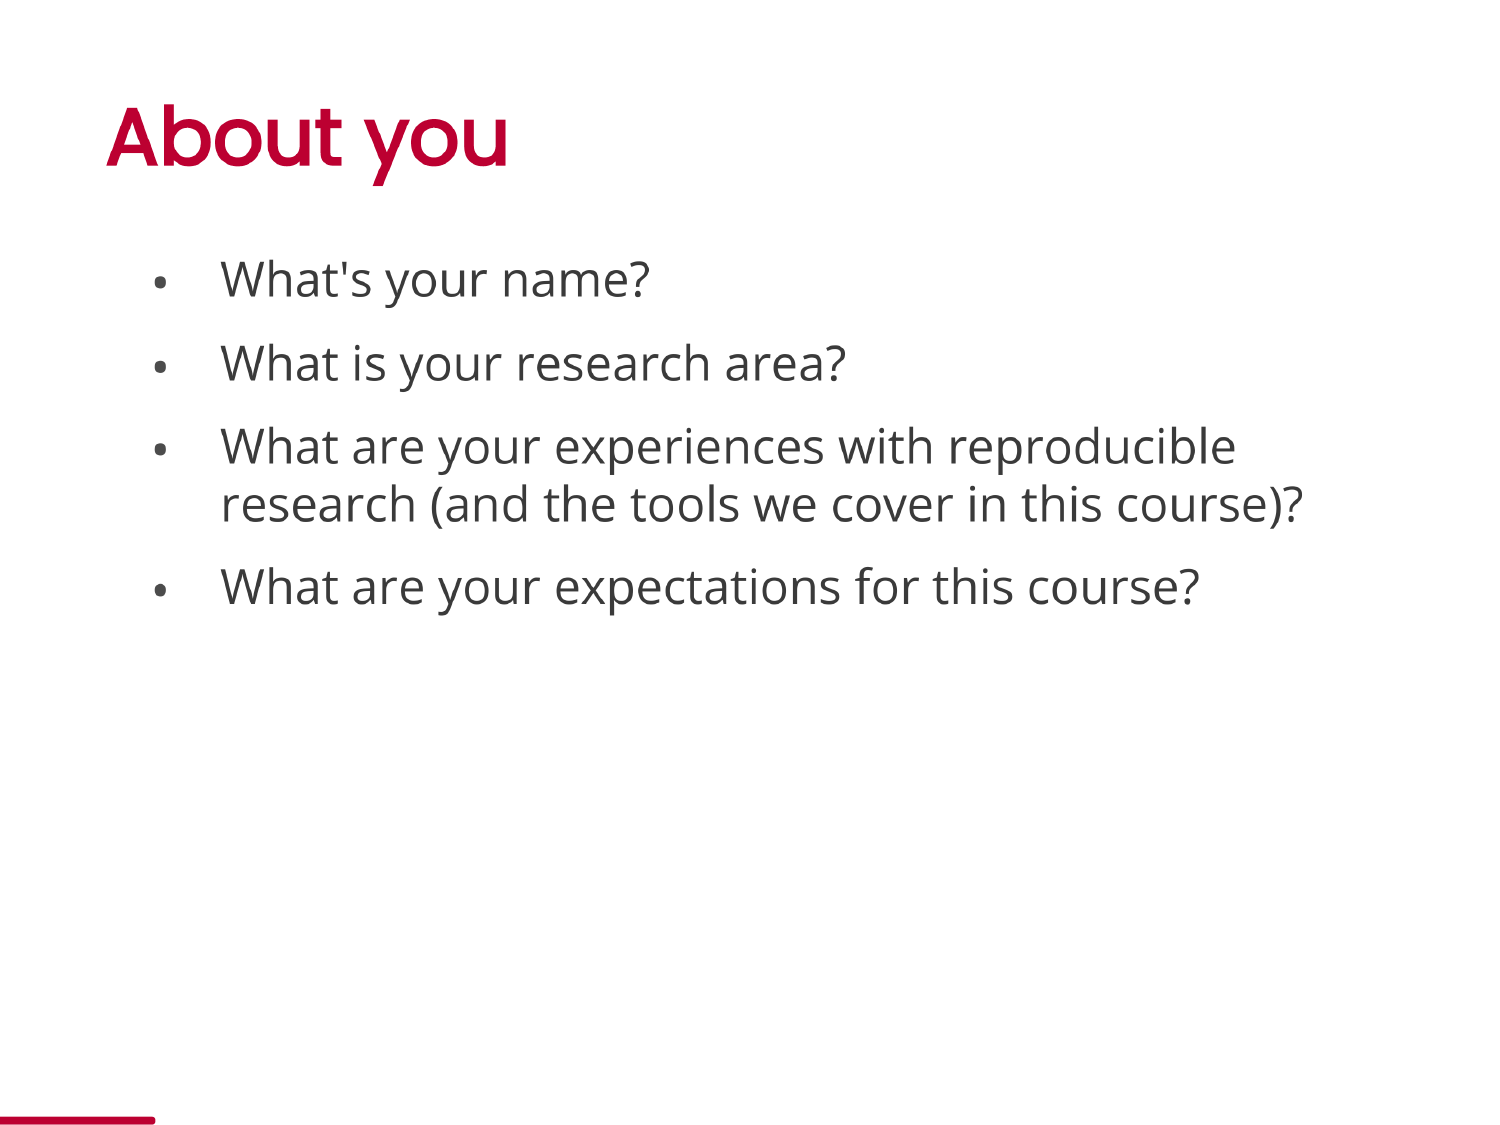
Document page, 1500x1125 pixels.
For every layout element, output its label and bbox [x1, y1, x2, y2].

list [0, 0, 1500, 1125]
